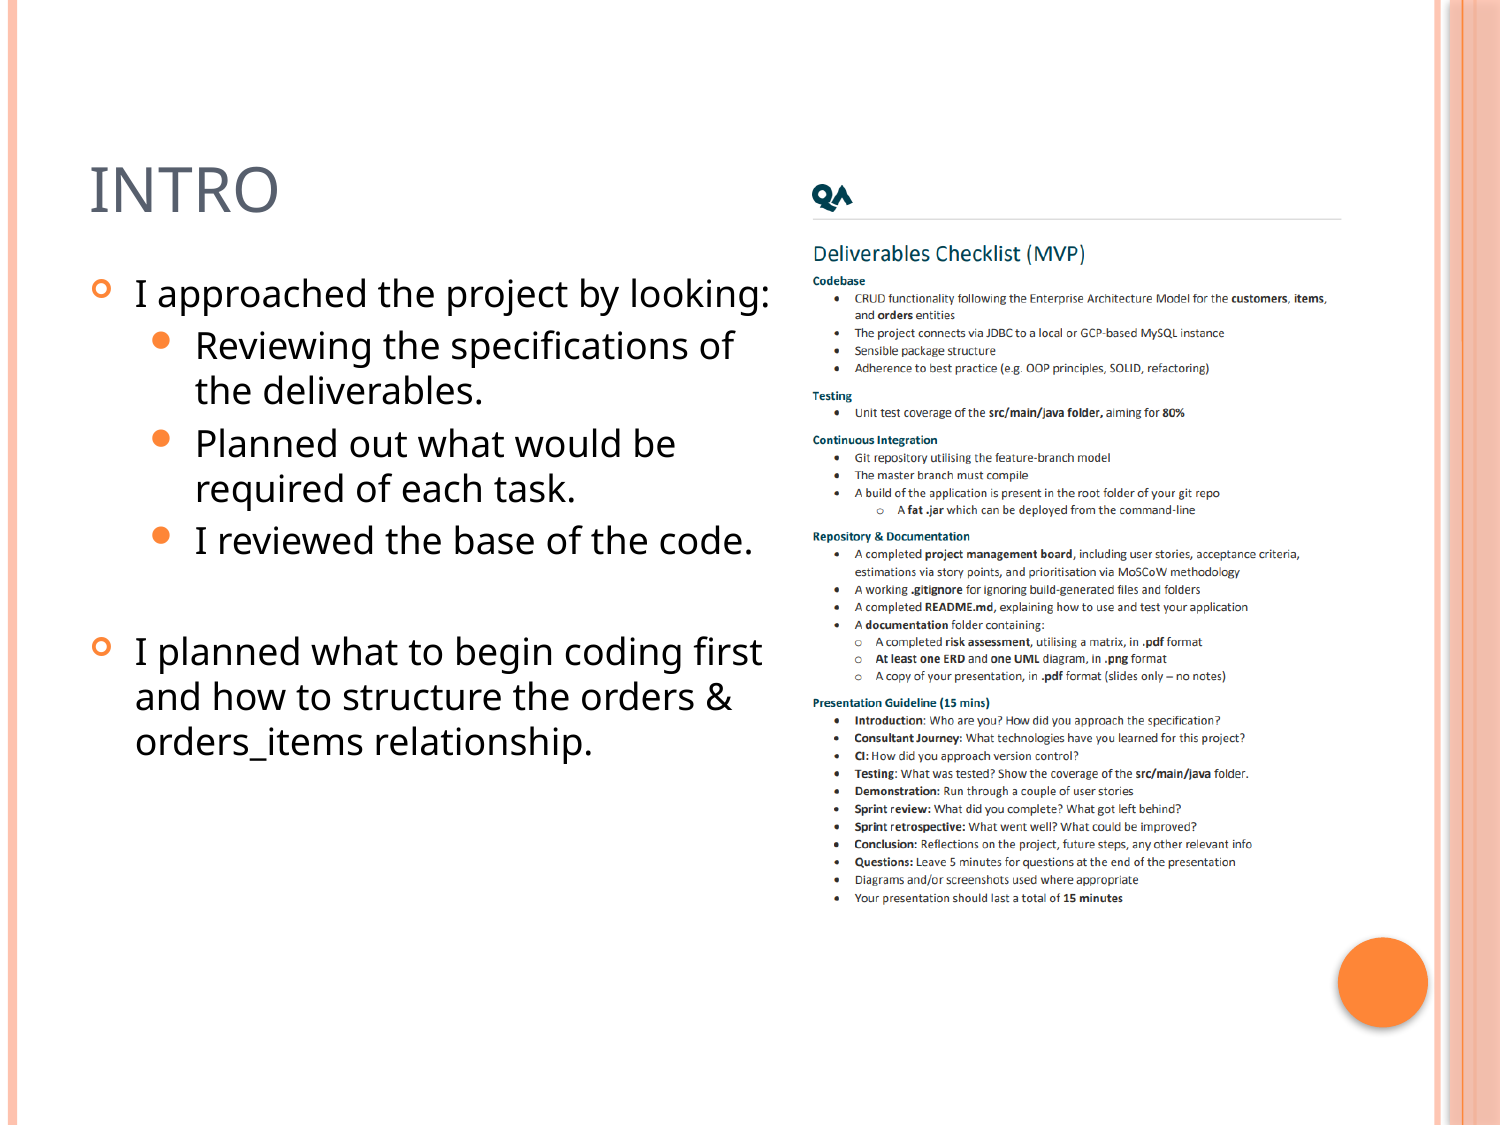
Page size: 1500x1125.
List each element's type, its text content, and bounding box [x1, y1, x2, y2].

title Intro [75, 45, 1300, 233]
list I approached the project by looking: Reviewing the specifications of the deliverables. Planned out what would be required of each task. I reviewed the base of the code. I planned what to begin coding first and how to structure the orders & orders_items relationship. [75, 262, 821, 1062]
picture [784, 172, 1389, 924]
